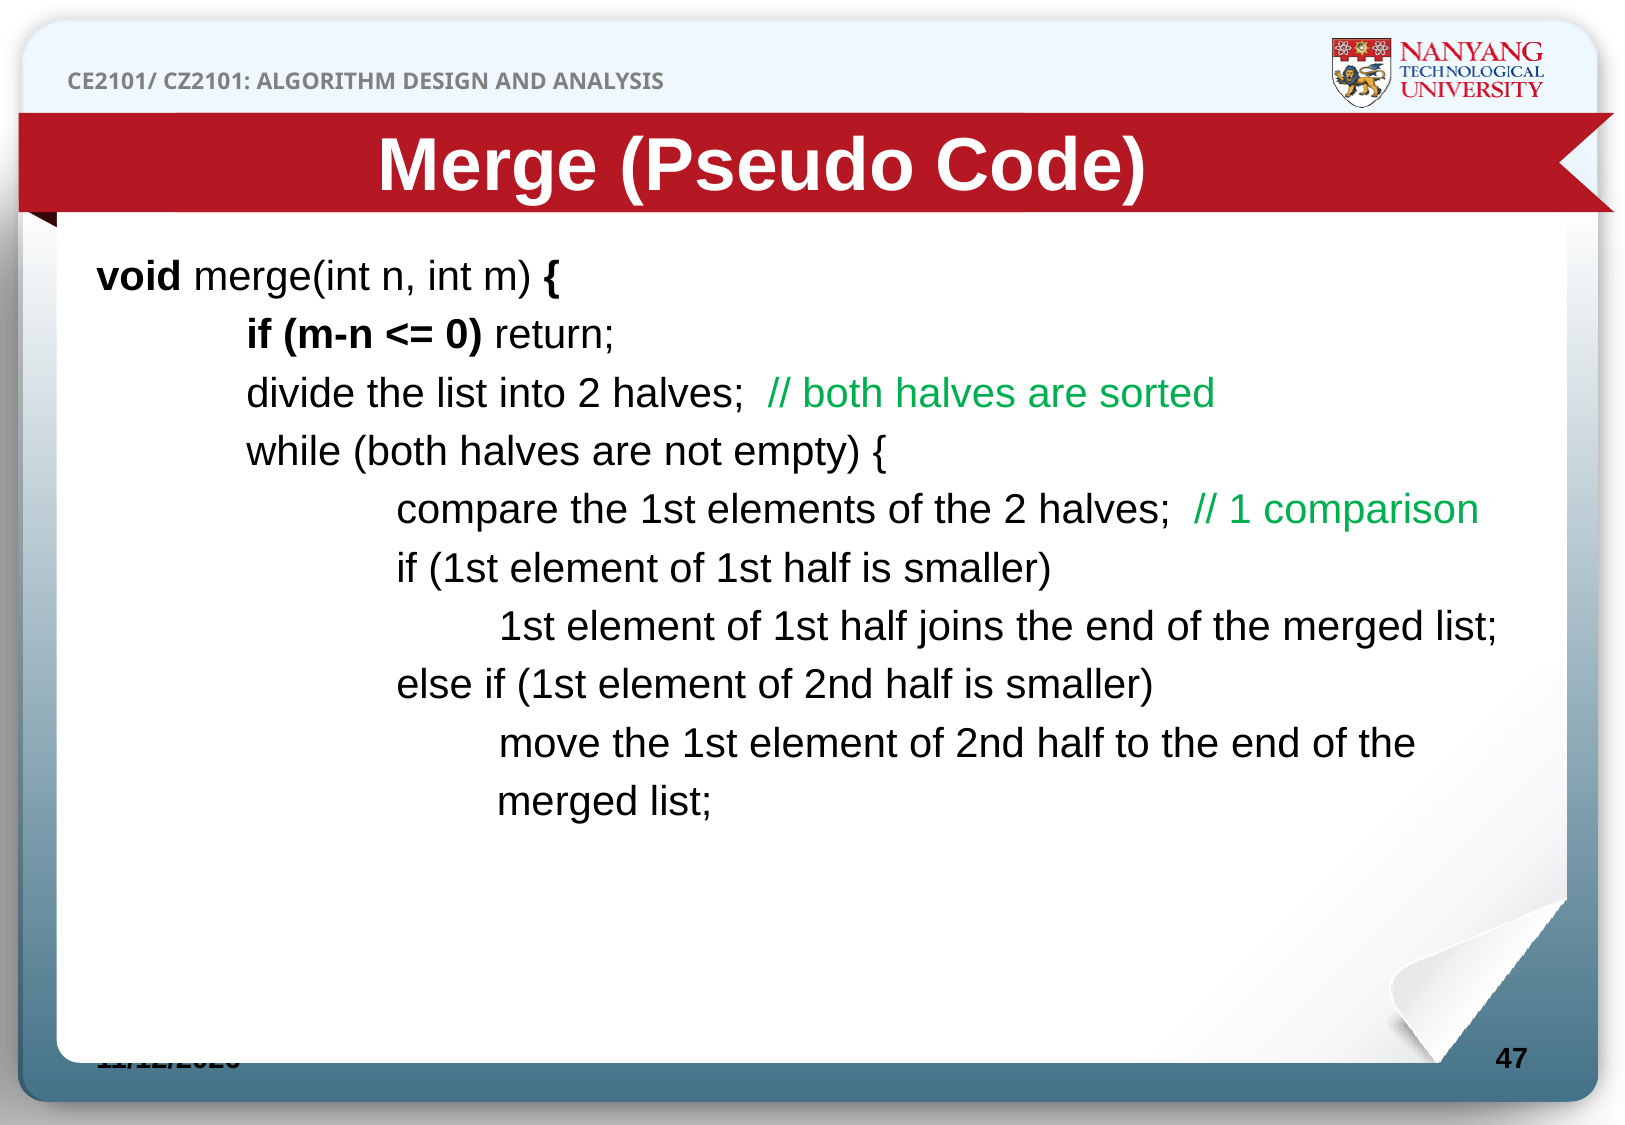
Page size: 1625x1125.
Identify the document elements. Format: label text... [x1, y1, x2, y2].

list Merge (Pseudo Code) [60, 119, 1467, 201]
list void merge(int n, int m) { if (m-n <= 0) return; divide the list into 2 halves; // both halves are sorted while (both halves are not empty) { compare the 1st elements of the 2 halves; // 1 comparison if (1st element of 1st half is smaller) 1st element of 1st half joins the end of the merged list; else if (1st element of 2nd half is smaller) move the 1st element of 2nd half to the end of the merged list; [81, 241, 1544, 896]
picture [0, 0, 1625, 1125]
